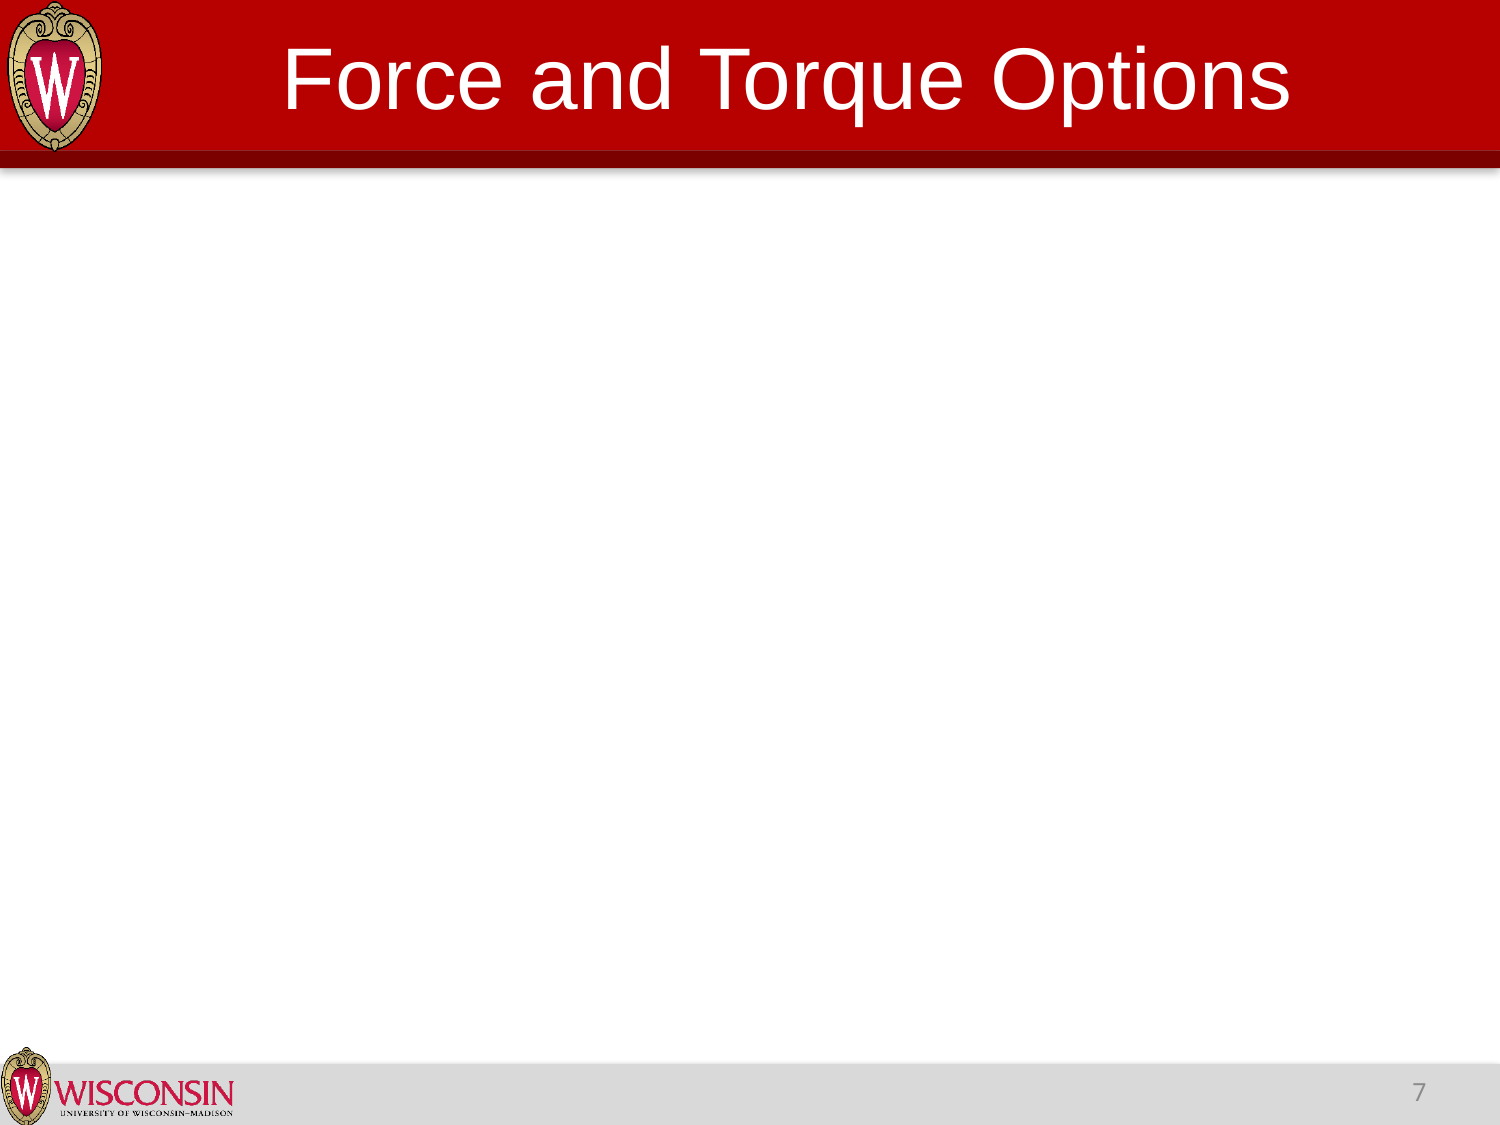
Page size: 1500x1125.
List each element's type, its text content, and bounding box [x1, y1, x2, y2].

title Force and Torque Options [145, 21, 1430, 148]
picture [7, 1, 102, 152]
picture [1, 1047, 234, 1125]
slide_number 7 [1091, 1063, 1442, 1124]
